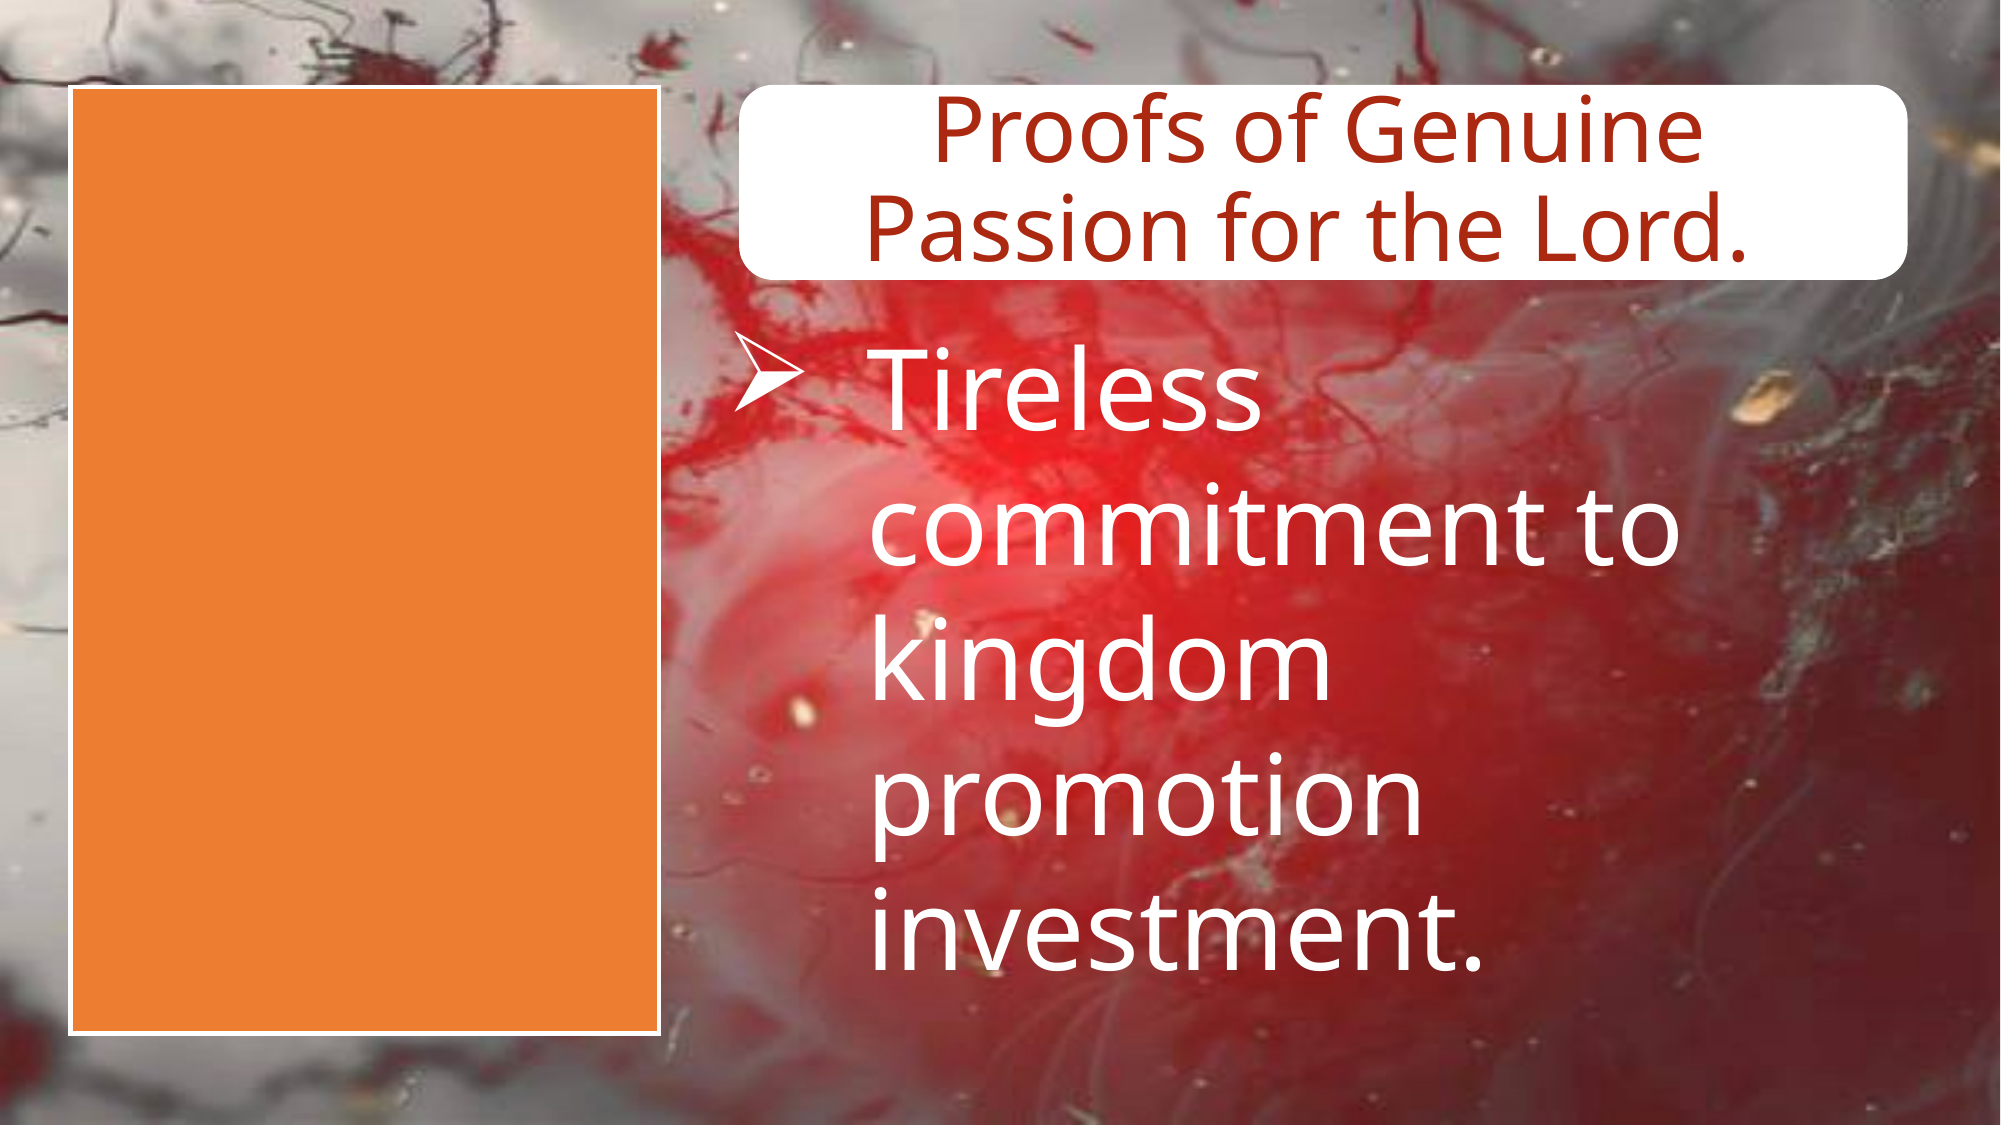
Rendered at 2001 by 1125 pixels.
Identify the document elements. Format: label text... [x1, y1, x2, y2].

title Proofs of Genuine Passion for the Lord. [763, 90, 1874, 275]
text_box [740, 86, 1907, 279]
text_box Tireless commitment to kingdom promotion investment. [710, 310, 1927, 1001]
picture [0, 0, 2001, 1125]
text_box [69, 86, 660, 1035]
